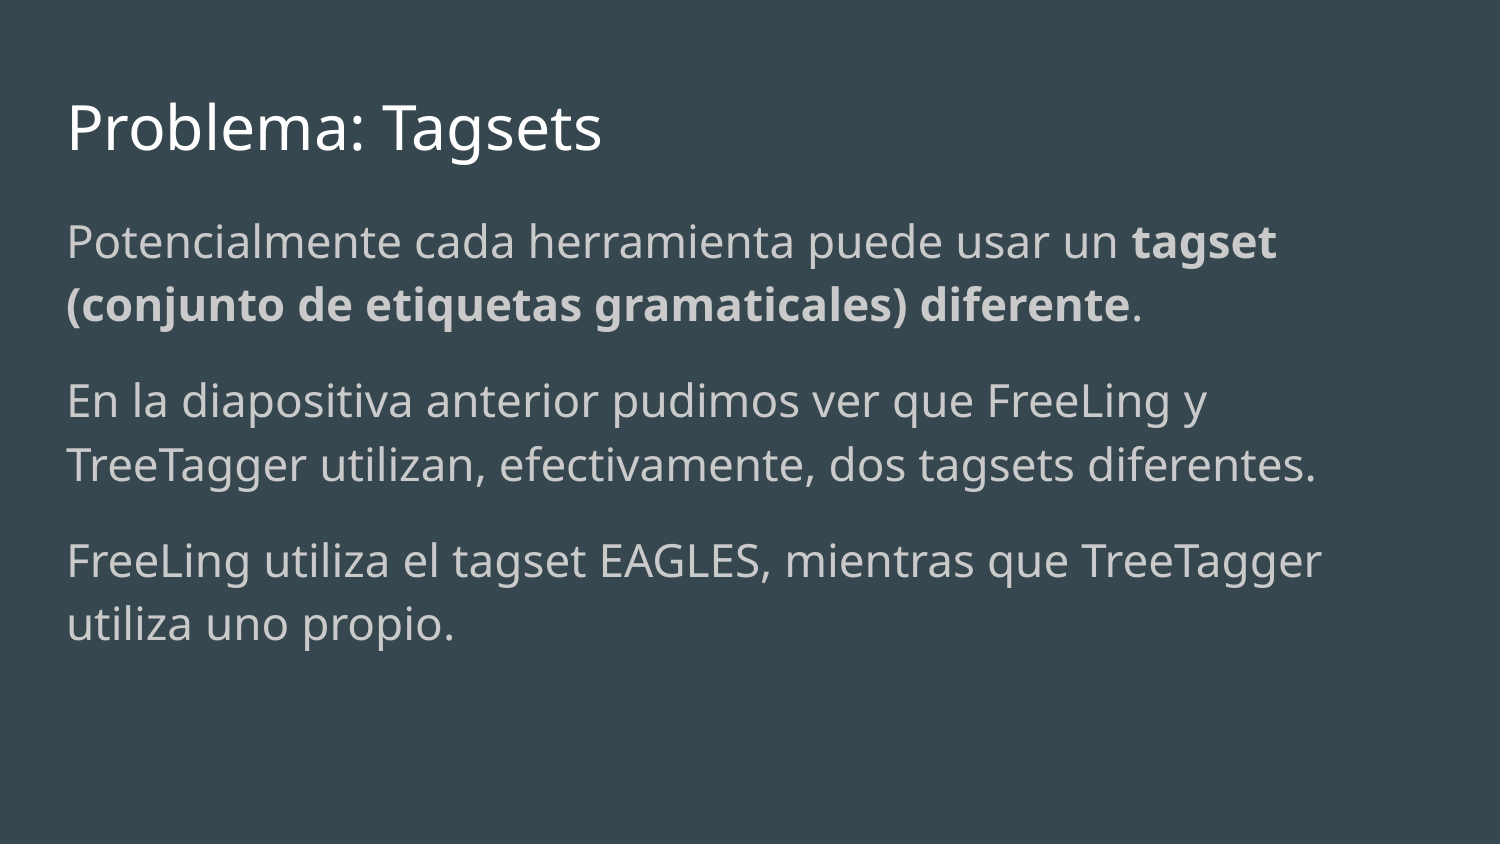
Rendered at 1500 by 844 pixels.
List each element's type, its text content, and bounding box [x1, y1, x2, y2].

title Problema: Tagsets [51, 72, 1449, 167]
list Potencialmente cada herramienta puede usar un tagset (conjunto de etiquetas gramaticales) diferente. En la diapositiva anterior pudimos ver que FreeLing y TreeTagger utilizan, efectivamente, dos tagsets diferentes. FreeLing utiliza el tagset EAGLES, mientras que TreeTagger utiliza uno propio. [51, 189, 1449, 750]
